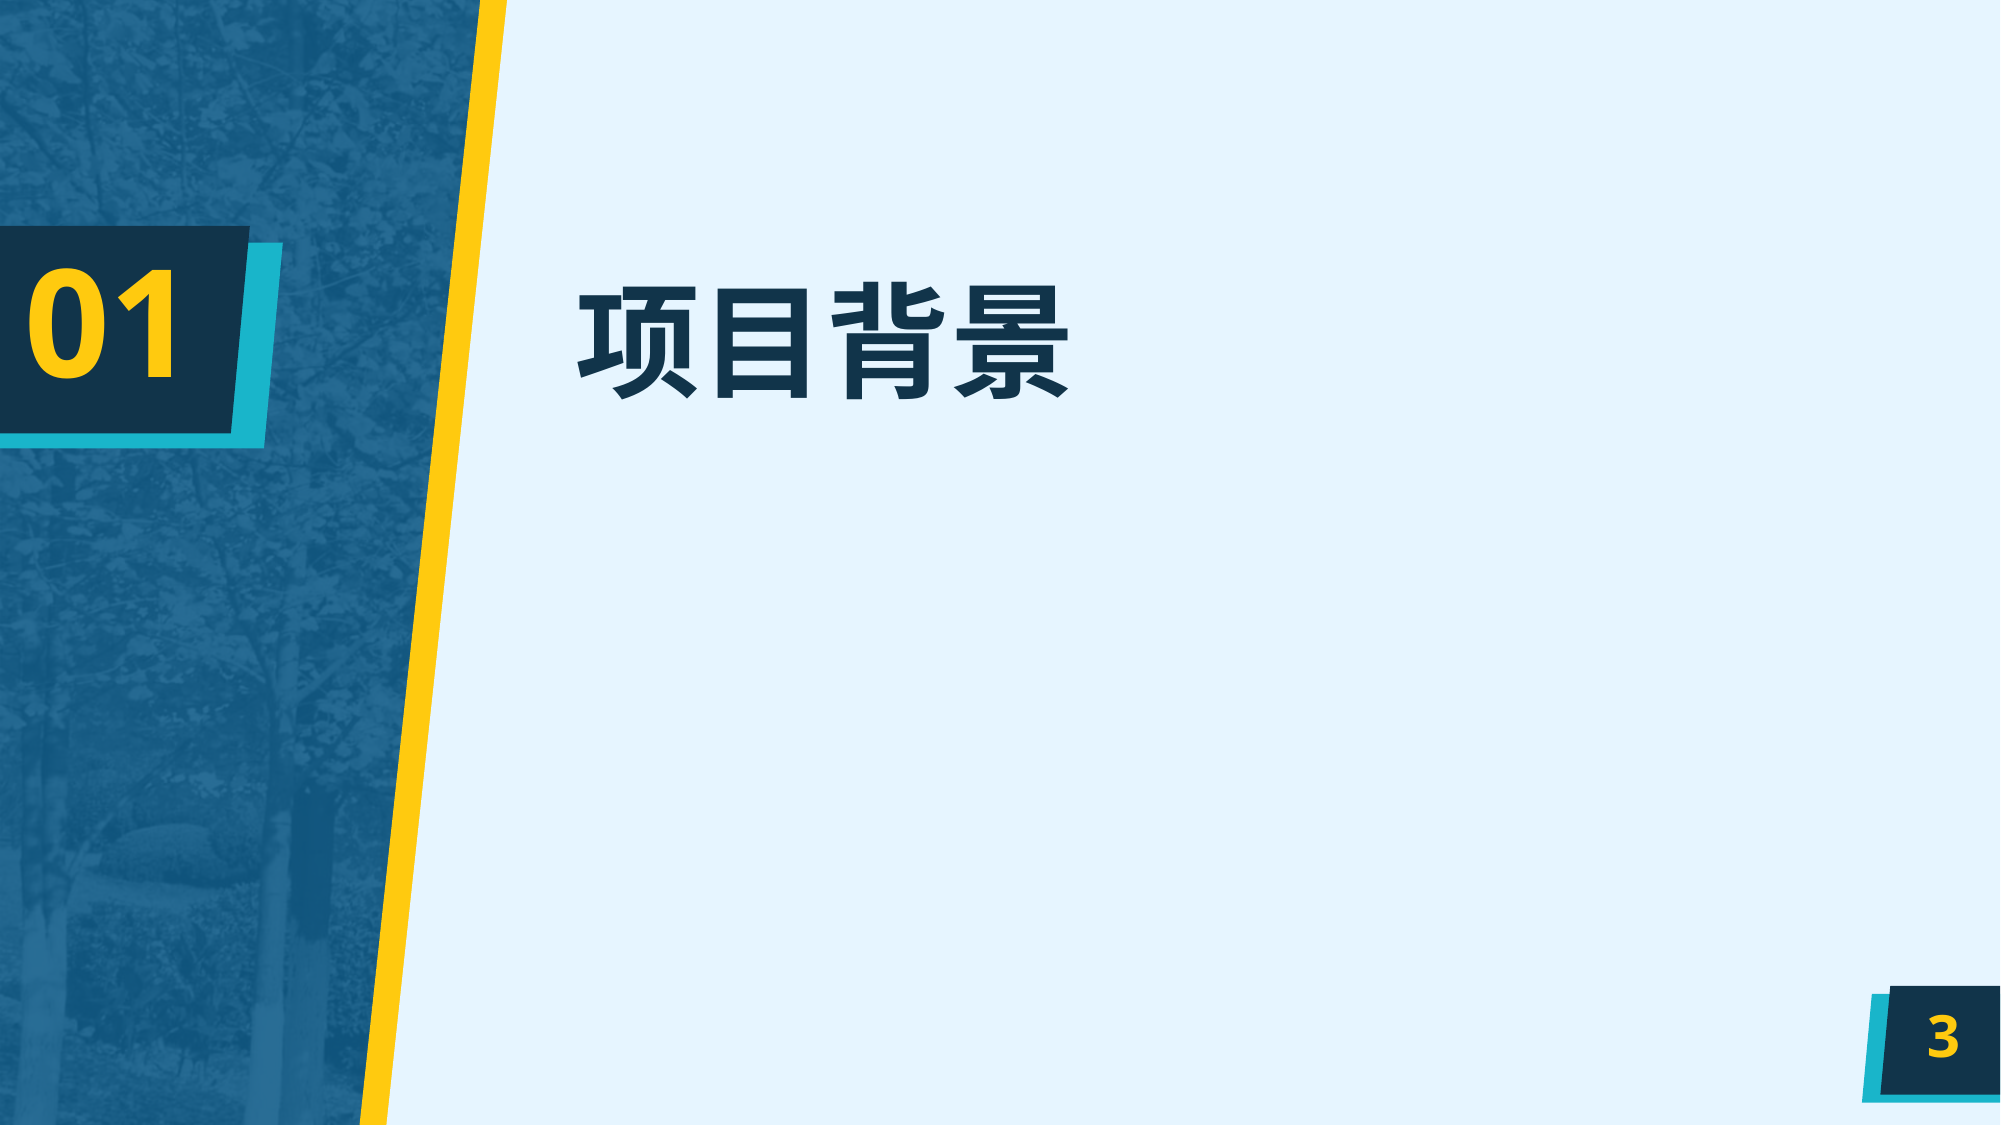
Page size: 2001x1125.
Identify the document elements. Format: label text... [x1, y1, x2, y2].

title 项目背景 [560, 234, 1919, 424]
slide_number 3 [1898, 993, 1989, 1084]
list 01 [0, 242, 220, 415]
